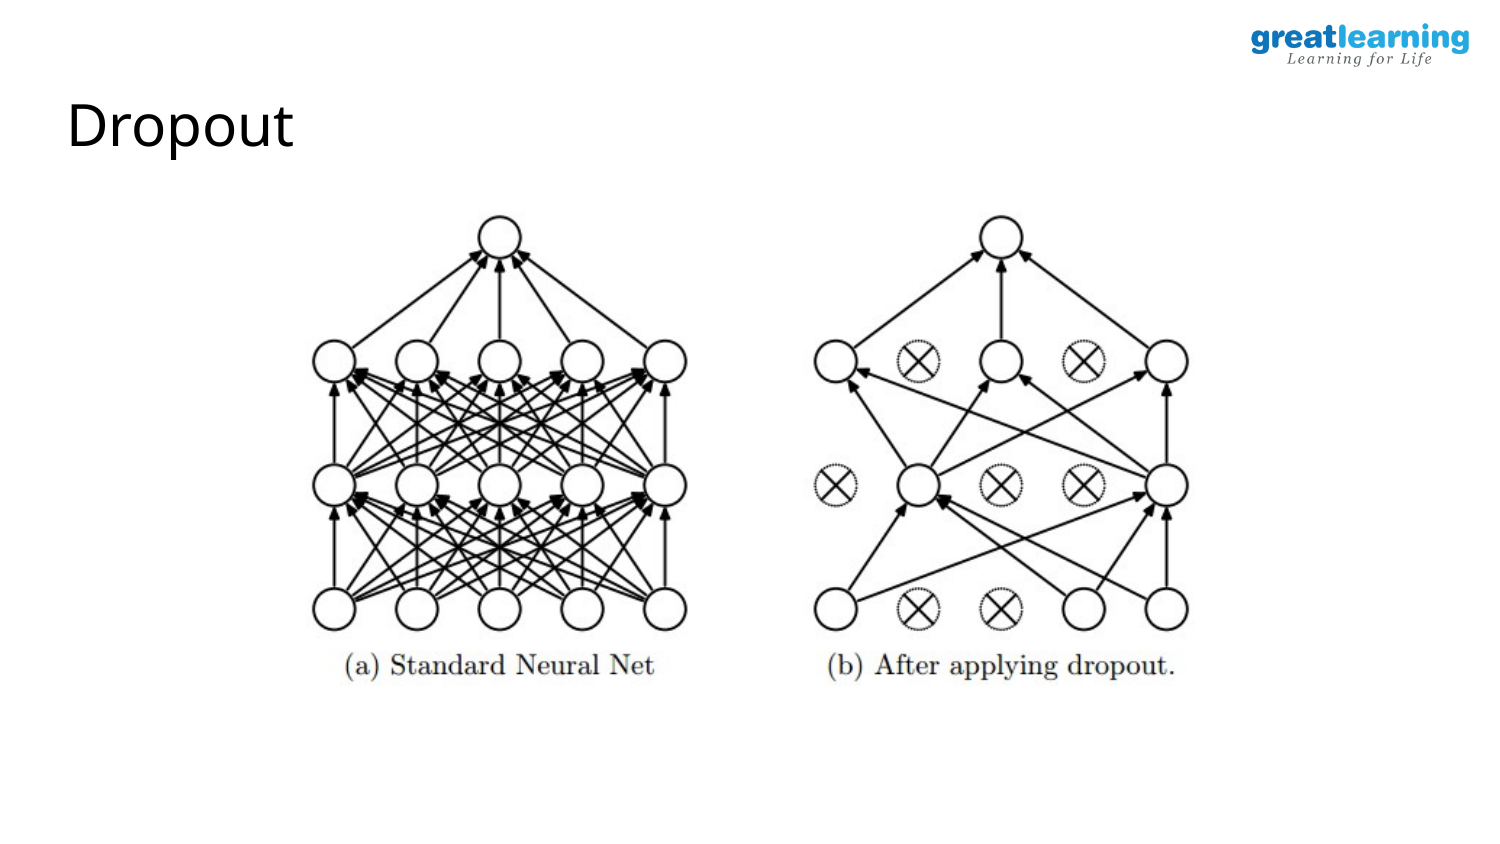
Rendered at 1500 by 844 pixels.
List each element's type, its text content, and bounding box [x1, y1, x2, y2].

picture [305, 211, 1195, 687]
picture [1251, 23, 1469, 67]
title Dropout [51, 72, 1449, 167]
